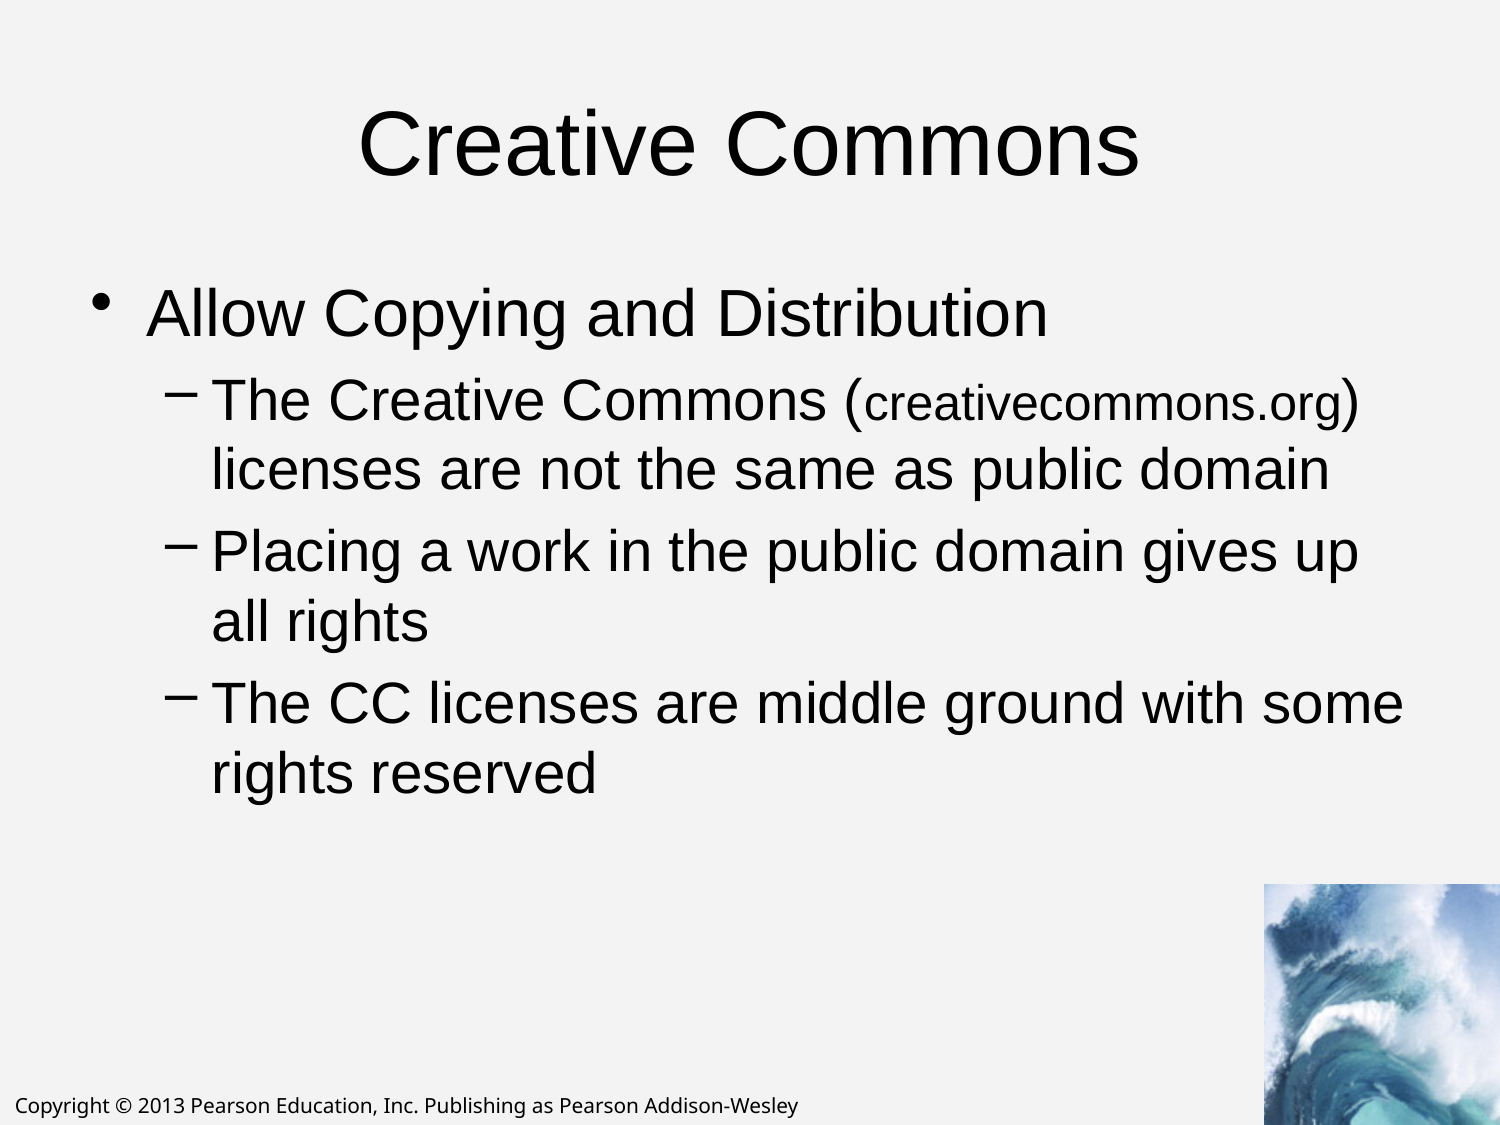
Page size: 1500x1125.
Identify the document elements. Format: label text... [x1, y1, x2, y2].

picture [1264, 884, 1500, 1125]
list Allow Copying and Distribution The Creative Commons (creativecommons.org) licenses are not the same as public domain Placing a work in the public domain gives up all rights The CC licenses are middle ground with some rights reserved [74, 262, 1426, 1006]
title Creative Commons [74, 44, 1426, 233]
